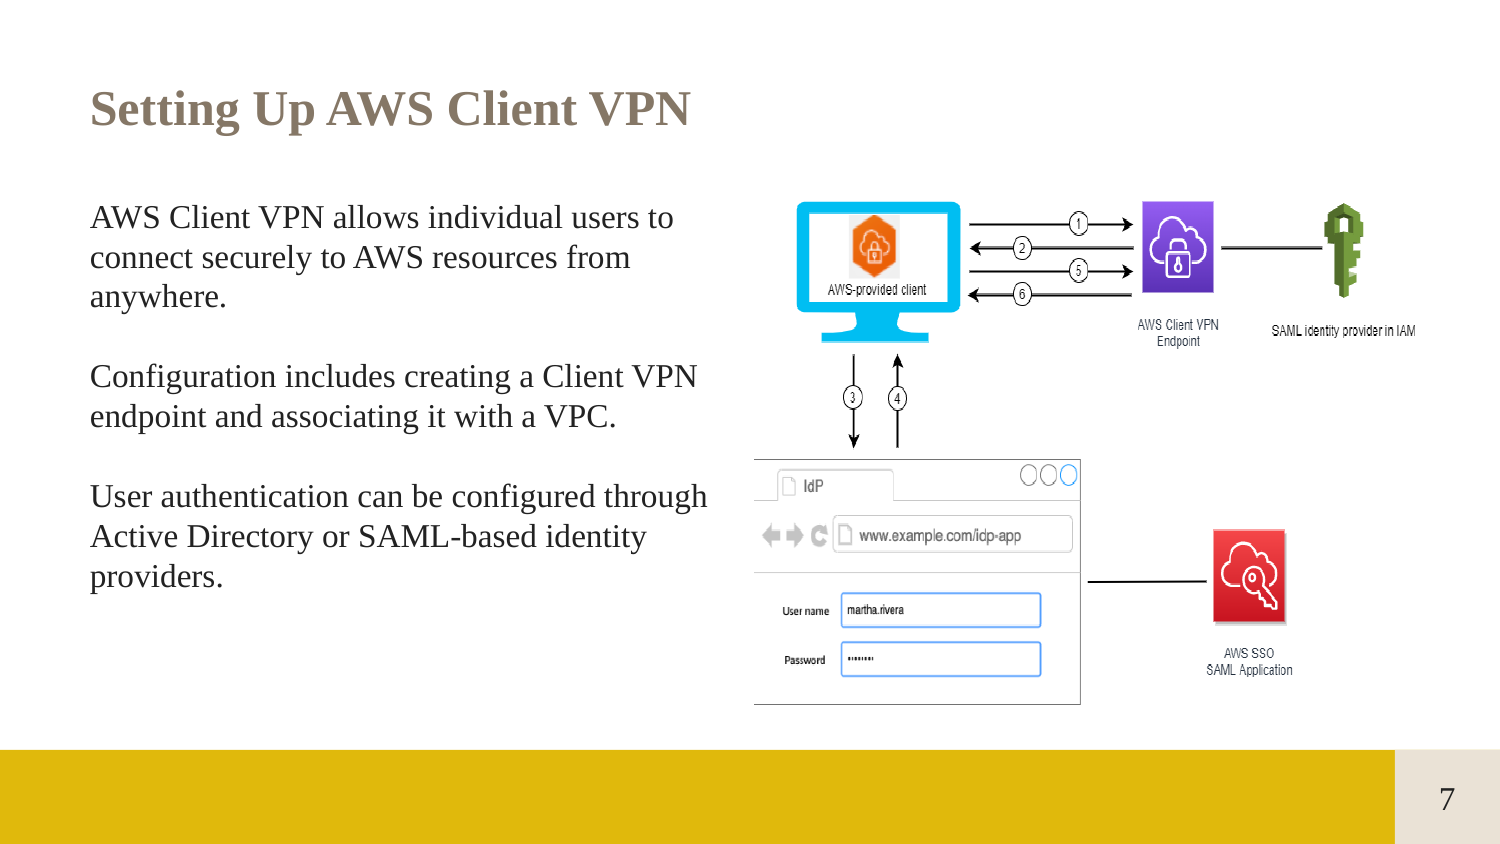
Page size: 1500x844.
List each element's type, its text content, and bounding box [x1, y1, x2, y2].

text_box AWS Client VPN allows individual users to connect securely to AWS resources from anywhere. Configuration includes creating a Client VPN endpoint and associating it with a VPC. User authentication can be configured through Active Directory or SAML-based identity providers. [74, 187, 749, 713]
text_box 7 [1394, 749, 1500, 844]
text_box Setting Up AWS Client VPN [74, 37, 1425, 173]
picture [749, 186, 1426, 713]
text_box [0, 749, 1394, 844]
